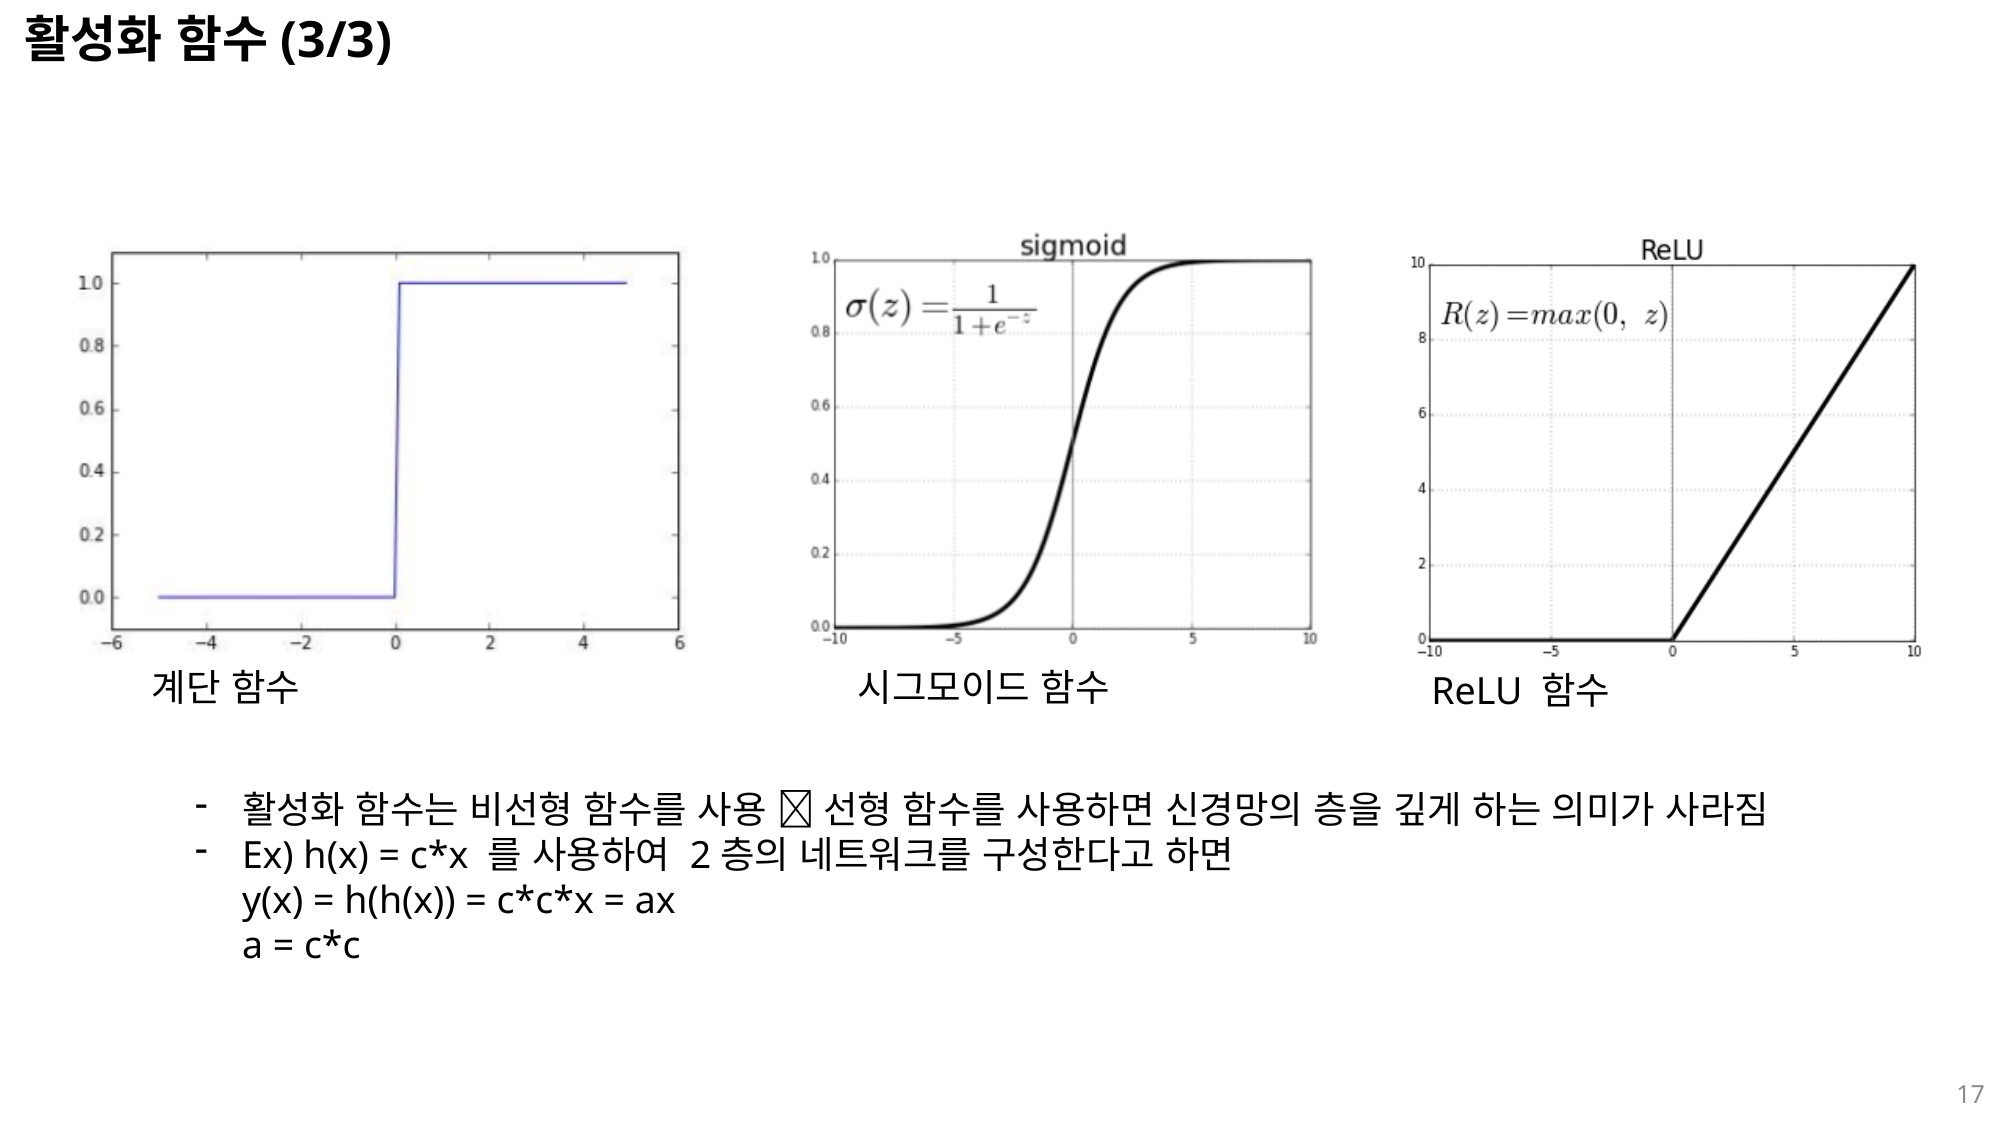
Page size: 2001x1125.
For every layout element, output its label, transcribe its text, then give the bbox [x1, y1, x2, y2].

text_box ReLU 함수 [1416, 663, 1626, 720]
picture [70, 240, 702, 658]
picture [1384, 235, 1932, 663]
text_box 시그모이드 함수 [843, 660, 1125, 717]
text_box 활성화 함수는 비선형 함수를 사용  선형 함수를 사용하면 신경망의 층을 깊게 하는 의미가 사라짐 Ex) h(x) = c*x 를 사용하여 2층의 네트워크를 구성한다고 하면 y(x) = h(h(x)) = c*c*x = ax a = c*c [180, 779, 1785, 974]
text_box 계단 함수 [136, 658, 316, 717]
text_box 활성화 함수(3/3) [9, 0, 408, 75]
slide_number 17 [1550, 1065, 2000, 1125]
picture [775, 222, 1349, 660]
